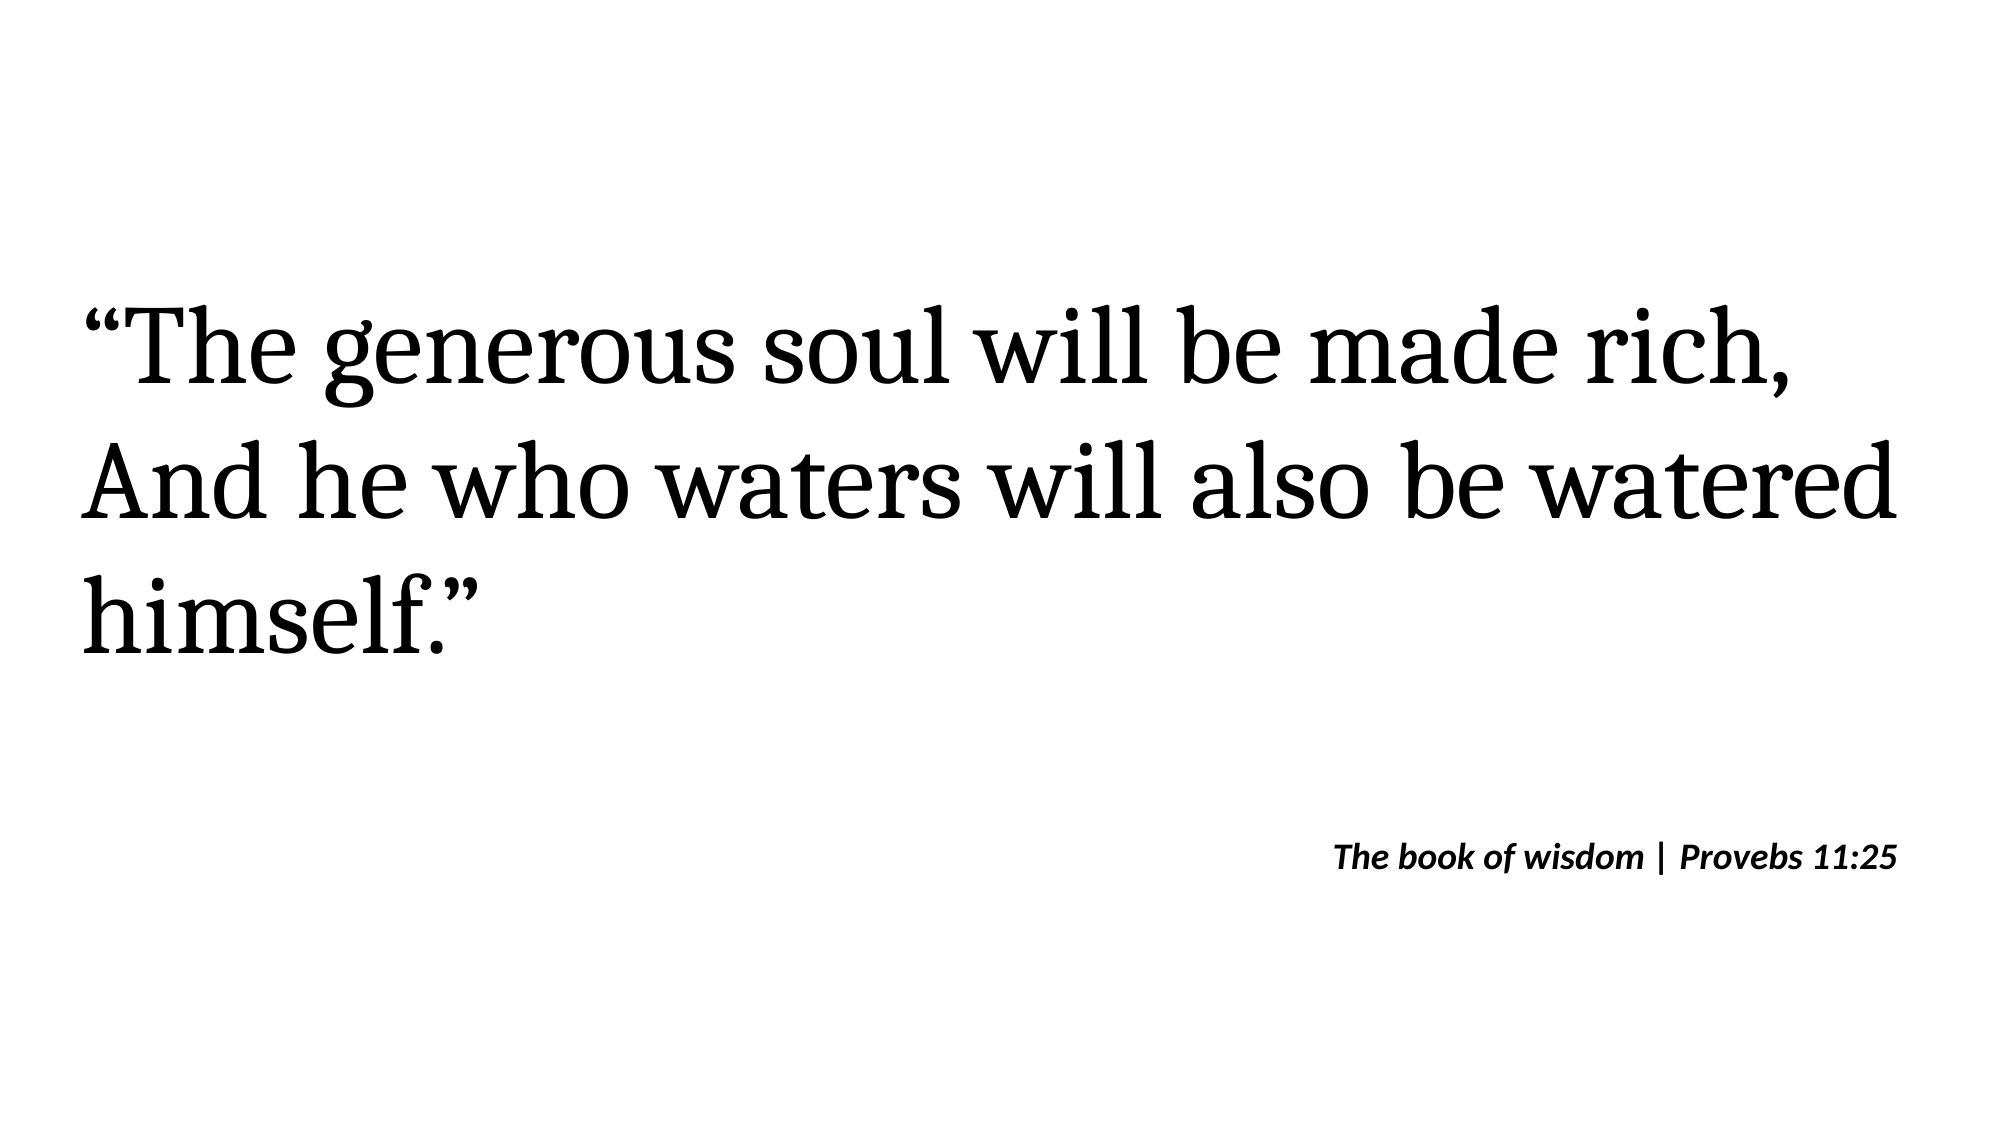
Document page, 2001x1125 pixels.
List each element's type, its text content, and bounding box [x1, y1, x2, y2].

text_box “The generous soul will be made rich, And he who waters will also be watered himself.” [66, 263, 1917, 825]
text_box The book of wisdom | Provebs 11:25 [1317, 824, 1913, 884]
